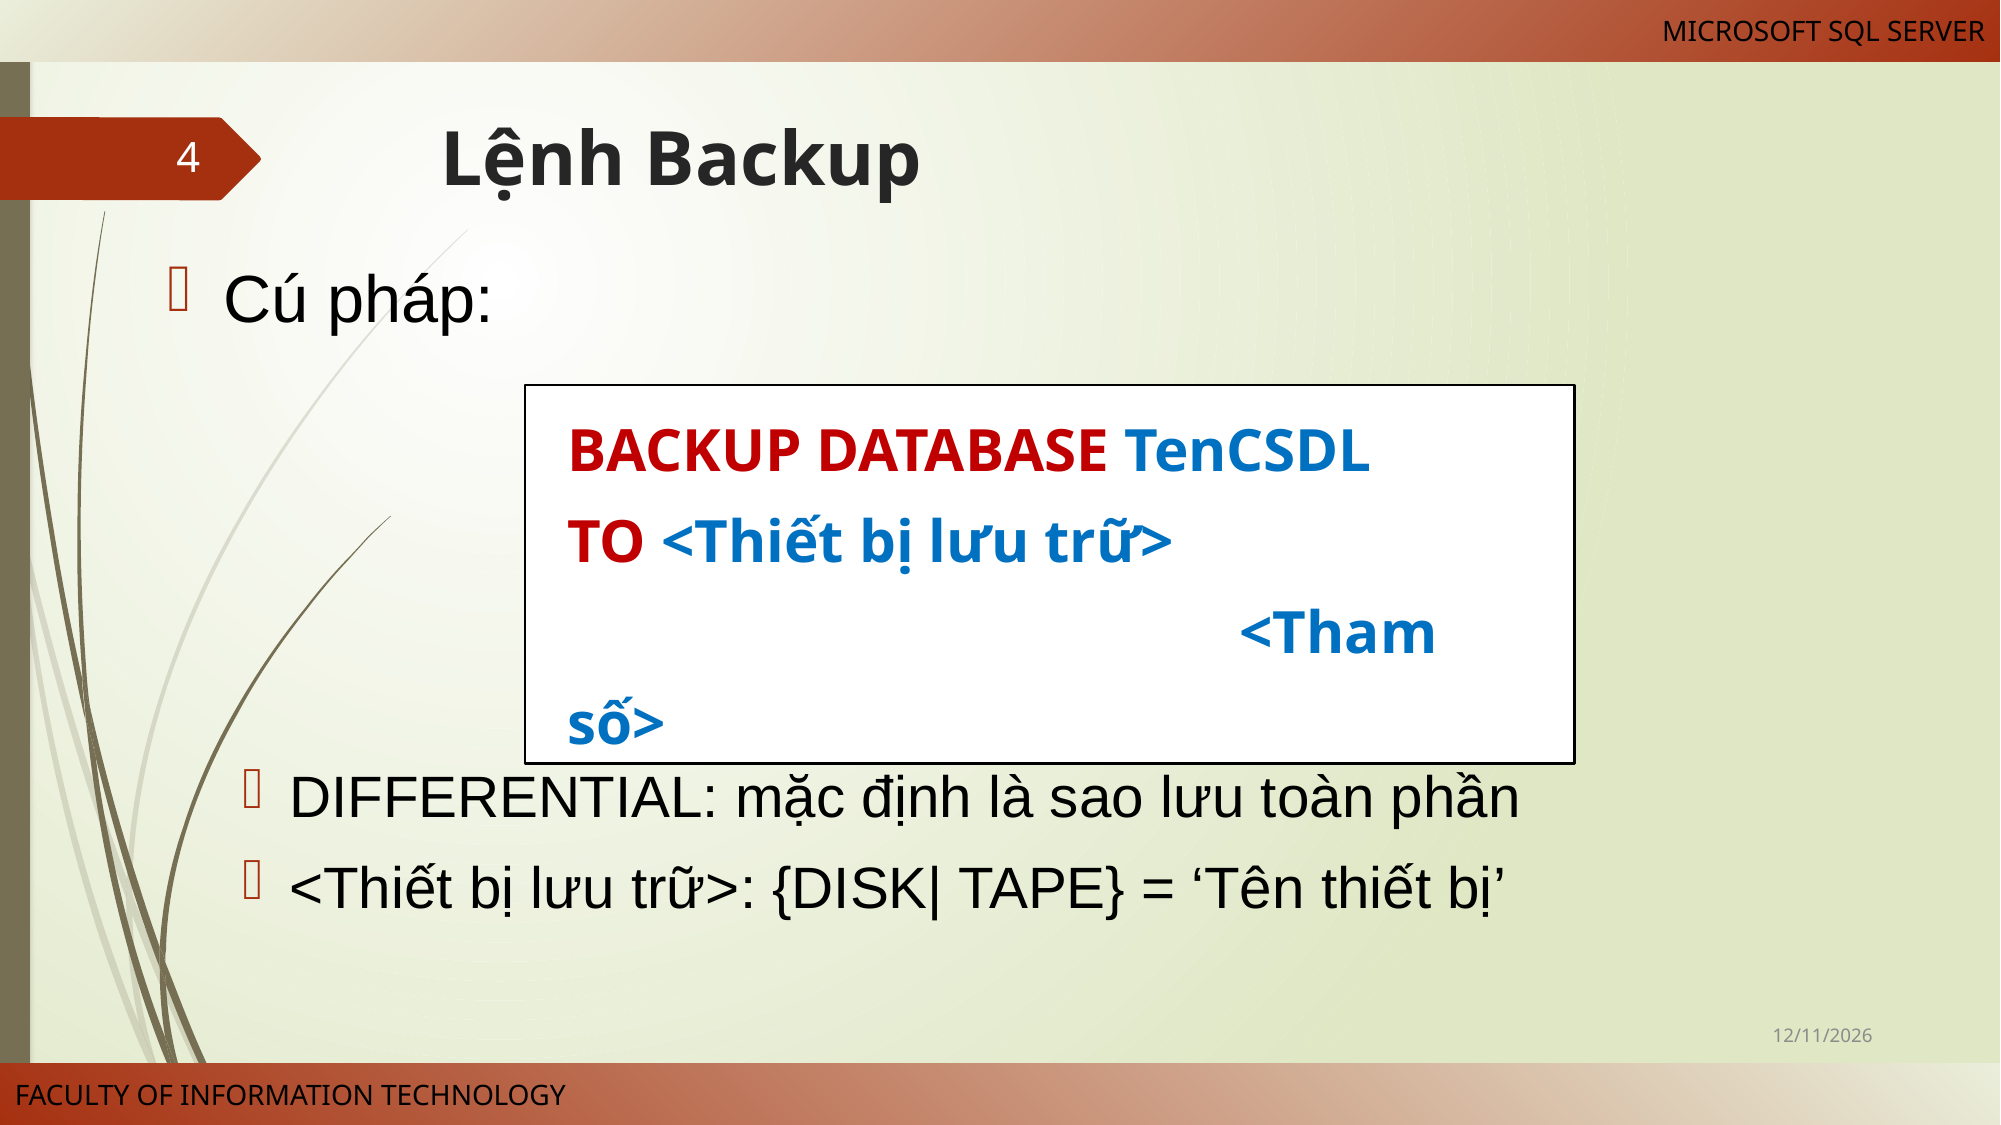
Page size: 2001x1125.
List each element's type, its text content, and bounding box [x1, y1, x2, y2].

slide_number 4 [87, 129, 216, 190]
text_box BACKUP DATABASE TenCSDL TO <Thiết bị lưu trữ> [WITH {DIFFERENTIAL| <Tham số>}] [524, 384, 1576, 765]
footer [424, 1006, 1675, 1067]
title Lệnh Backup [425, 102, 1888, 201]
list Cú pháp: DIFFERENTIAL: mặc định là sao lưu toàn phần <Thiết bị lưu trữ>: {DISK| TAPE} = ‘Tên thiết bị’ [152, 247, 1888, 970]
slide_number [1699, 1005, 1888, 1067]
